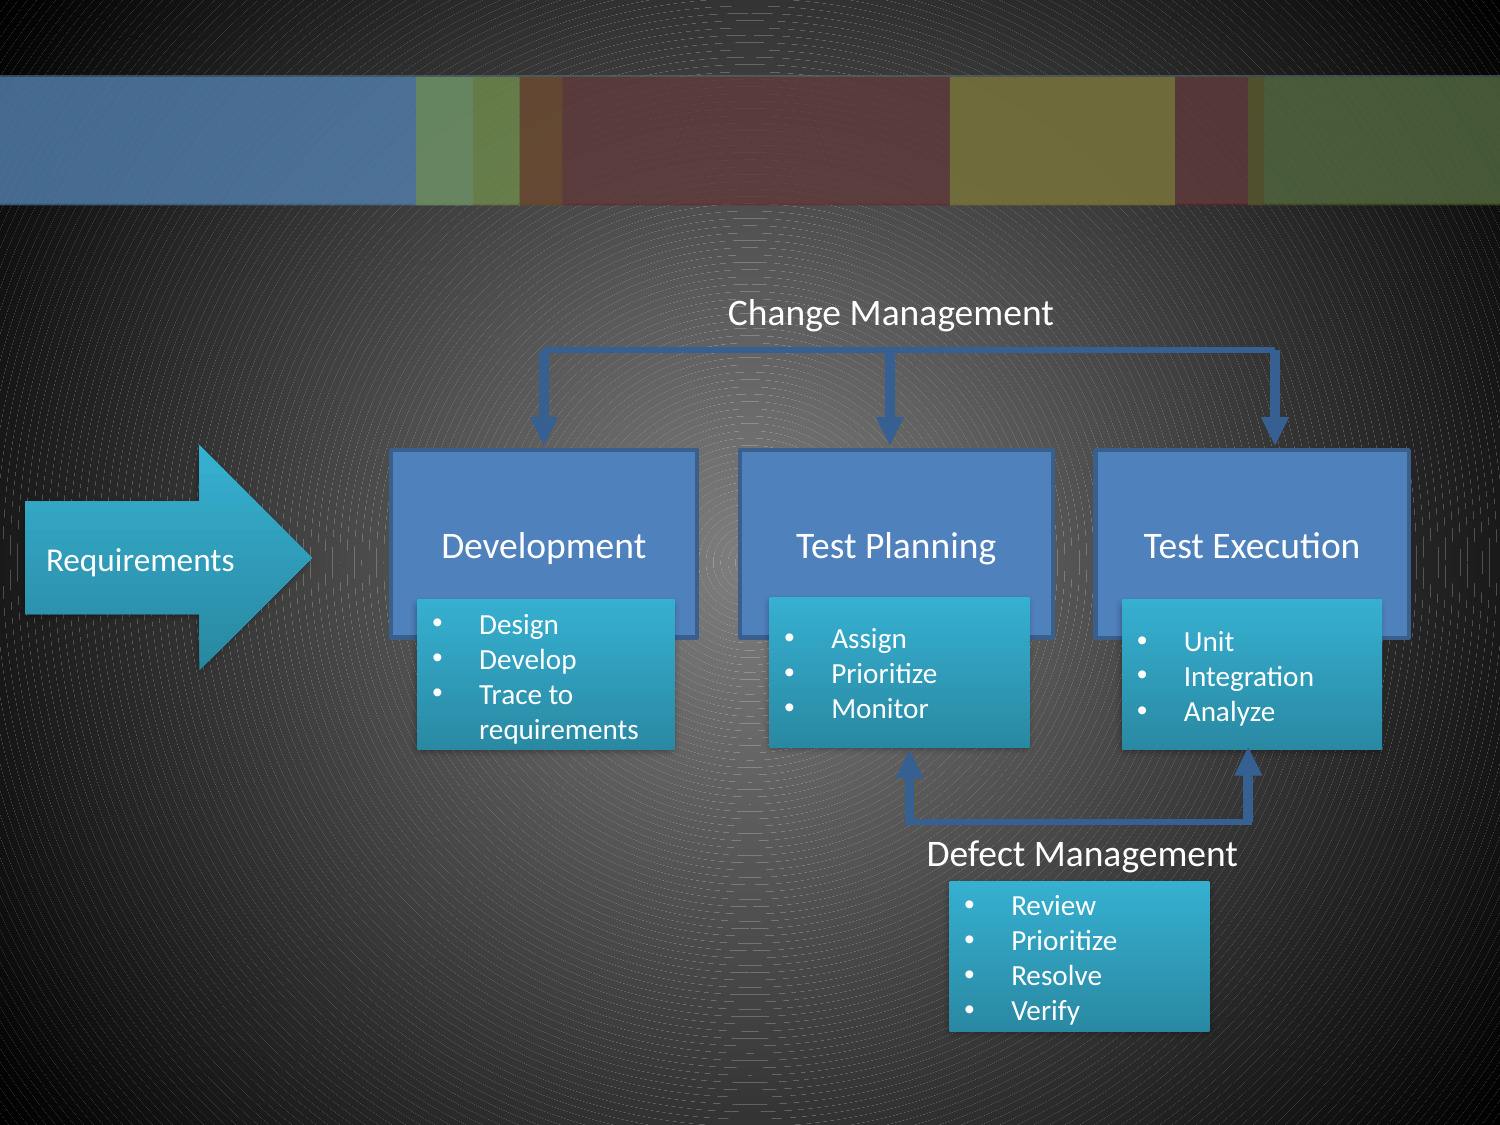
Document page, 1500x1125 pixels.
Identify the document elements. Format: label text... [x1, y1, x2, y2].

text_box Defect Management [911, 821, 1300, 882]
text_box Test Execution [1093, 448, 1411, 640]
text_box Design Develop Trace to requirements [417, 599, 675, 750]
text_box Change Management [713, 280, 1101, 341]
text_box Requirements [25, 445, 312, 671]
text_box Development [389, 448, 699, 640]
text_box [518, 75, 948, 207]
text_box [948, 75, 1177, 207]
text_box [414, 75, 518, 207]
text_box Test Planning [738, 448, 1055, 640]
text_box [1177, 75, 1246, 207]
text_box Review Prioritize Resolve Verify [949, 882, 1210, 1032]
text_box Unit Integration Analyze [1122, 599, 1383, 750]
text_box [0, 75, 414, 207]
text_box [1246, 75, 1500, 207]
text_box Assign Prioritize Monitor [769, 597, 1030, 748]
